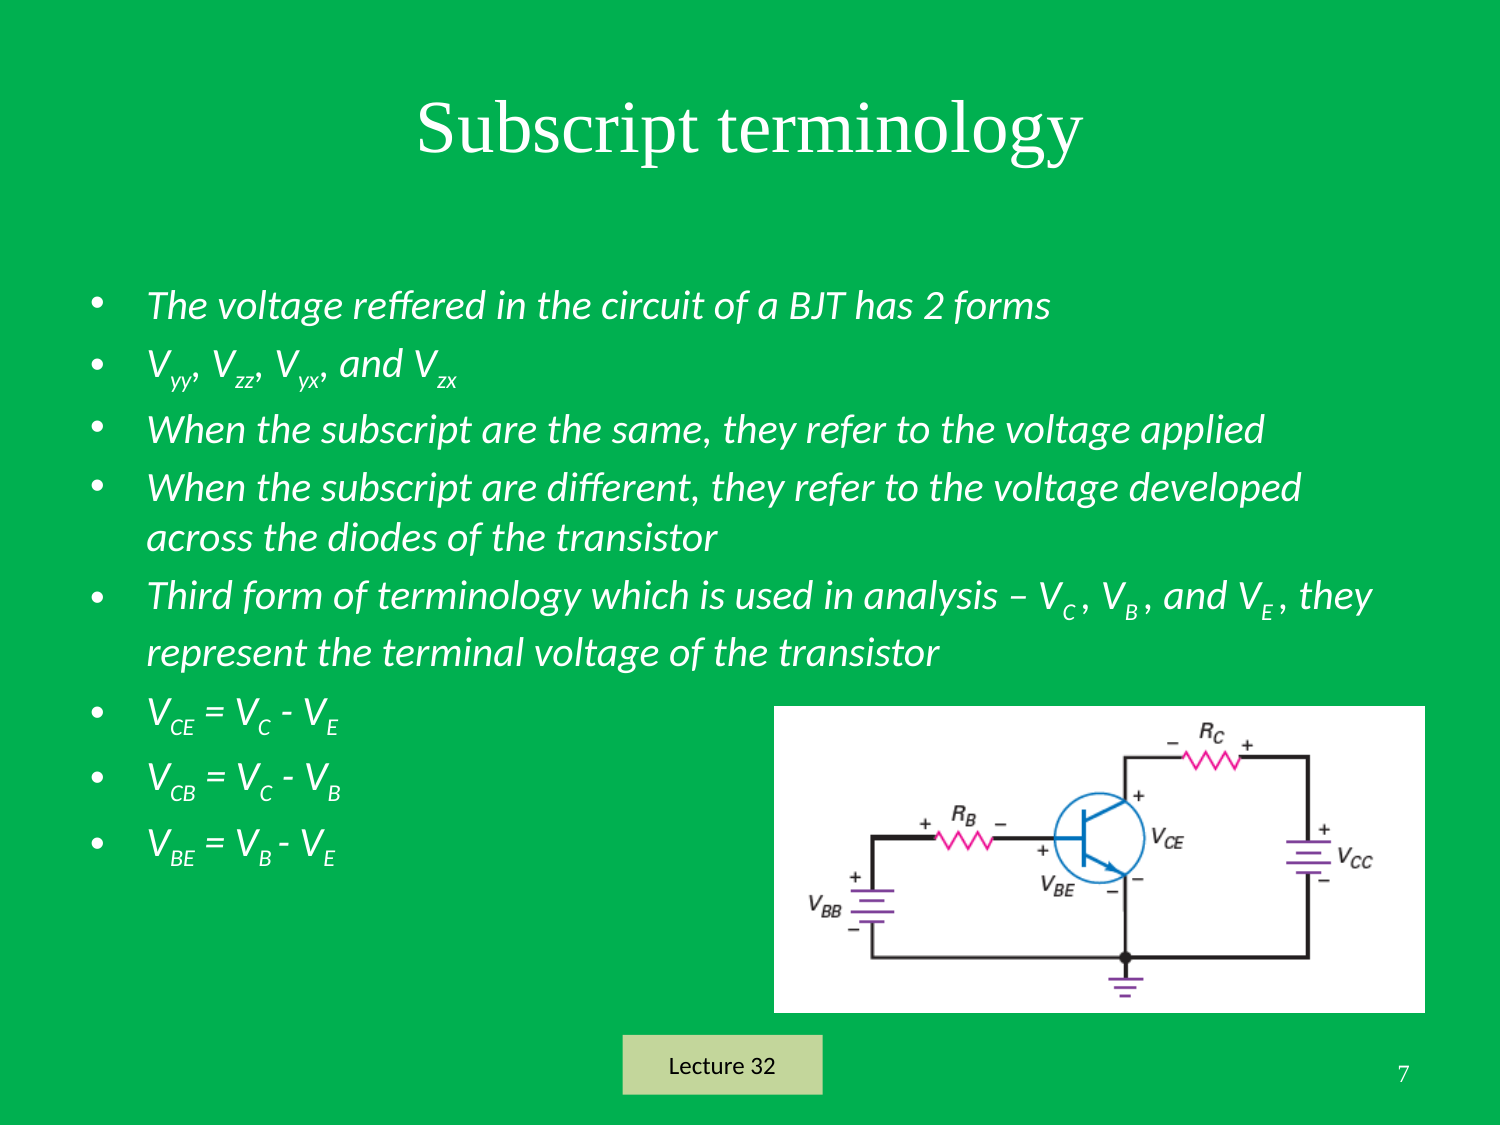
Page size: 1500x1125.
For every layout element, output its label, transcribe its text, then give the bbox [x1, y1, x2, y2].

slide_number 7 [1074, 1042, 1425, 1103]
picture [774, 705, 1426, 1013]
list The voltage reffered in the circuit of a BJT has 2 forms Vyy, Vzz, Vyx, and Vzx When the subscript are the same, they refer to the voltage applied When the subscript are different, they refer to the voltage developed across the diodes of the transistor Third form of terminology which is used in analysis – VC , VB , and VE , they represent the terminal voltage of the transistor VCE = VC - VE VCB = VC - VB VBE = VB - VE [75, 270, 1425, 1013]
text_box Lecture 32 [622, 1034, 823, 1095]
title Subscript terminology [75, 45, 1425, 233]
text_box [808, 437, 959, 471]
